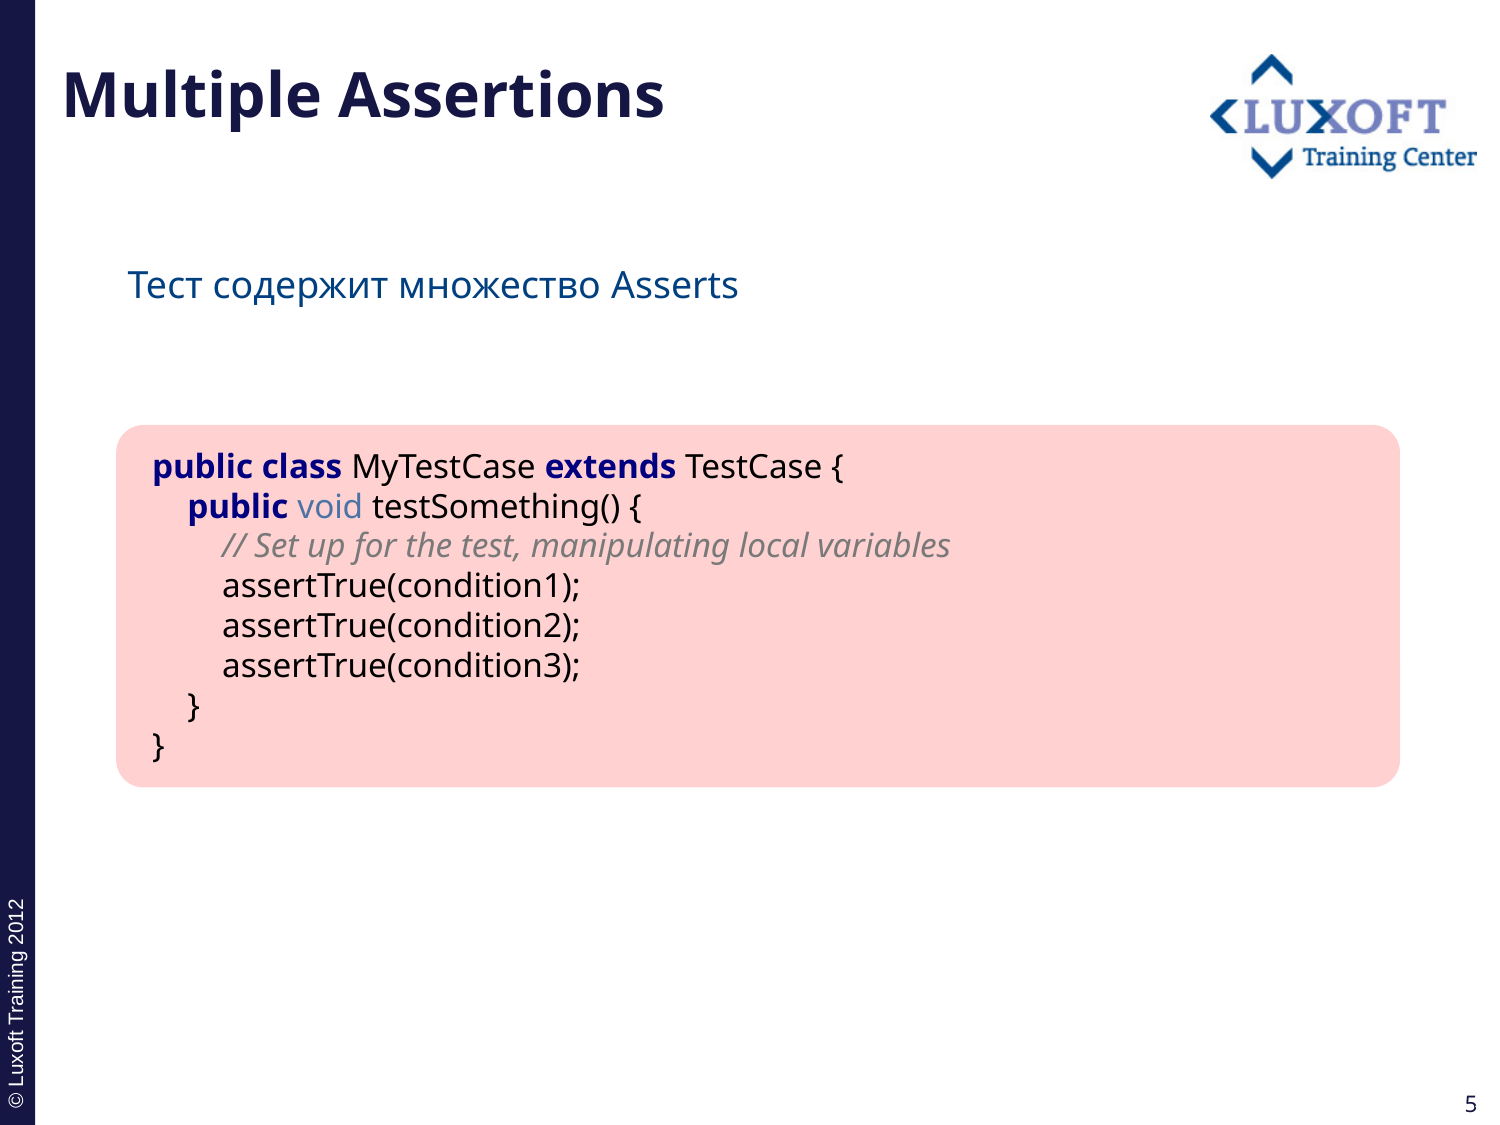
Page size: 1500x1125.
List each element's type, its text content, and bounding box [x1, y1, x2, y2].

title Multiple Assertions [46, 20, 1397, 165]
picture [1210, 54, 1477, 179]
text_box public class MyTestCase extends TestCase { public void testSomething() { // Set up for the test, manipulating local variables assertTrue(condition1); assertTrue(condition2); assertTrue(condition3); } } [137, 437, 1425, 772]
text_box Тест содержит множество Asserts [112, 237, 788, 322]
text_box [114, 422, 1400, 790]
